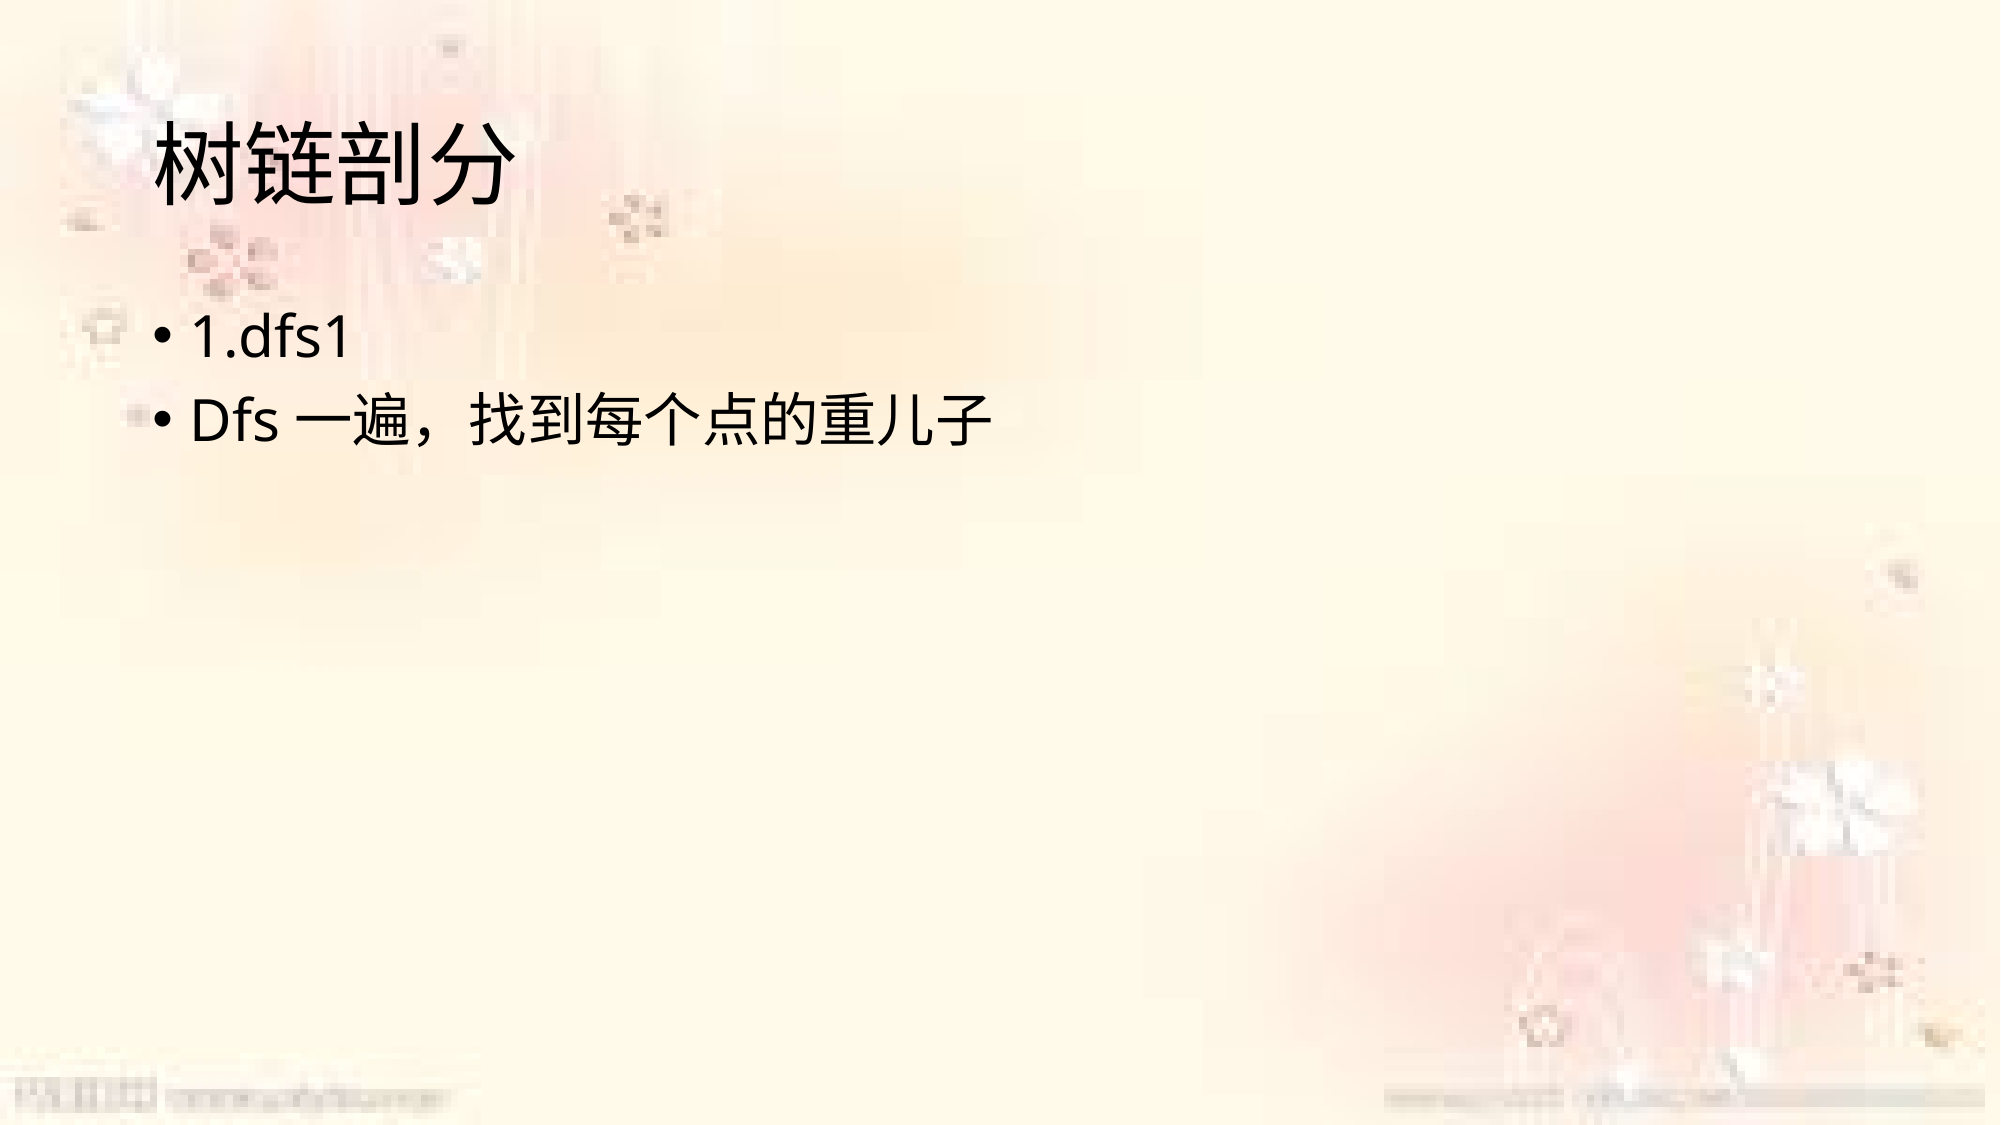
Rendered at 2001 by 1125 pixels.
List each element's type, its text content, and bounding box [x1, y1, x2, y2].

picture [0, 0, 2001, 1125]
list 1.dfs1 Dfs一遍，找到每个点的重儿子 [137, 299, 1863, 1014]
title 树链剖分 [137, 59, 1863, 278]
